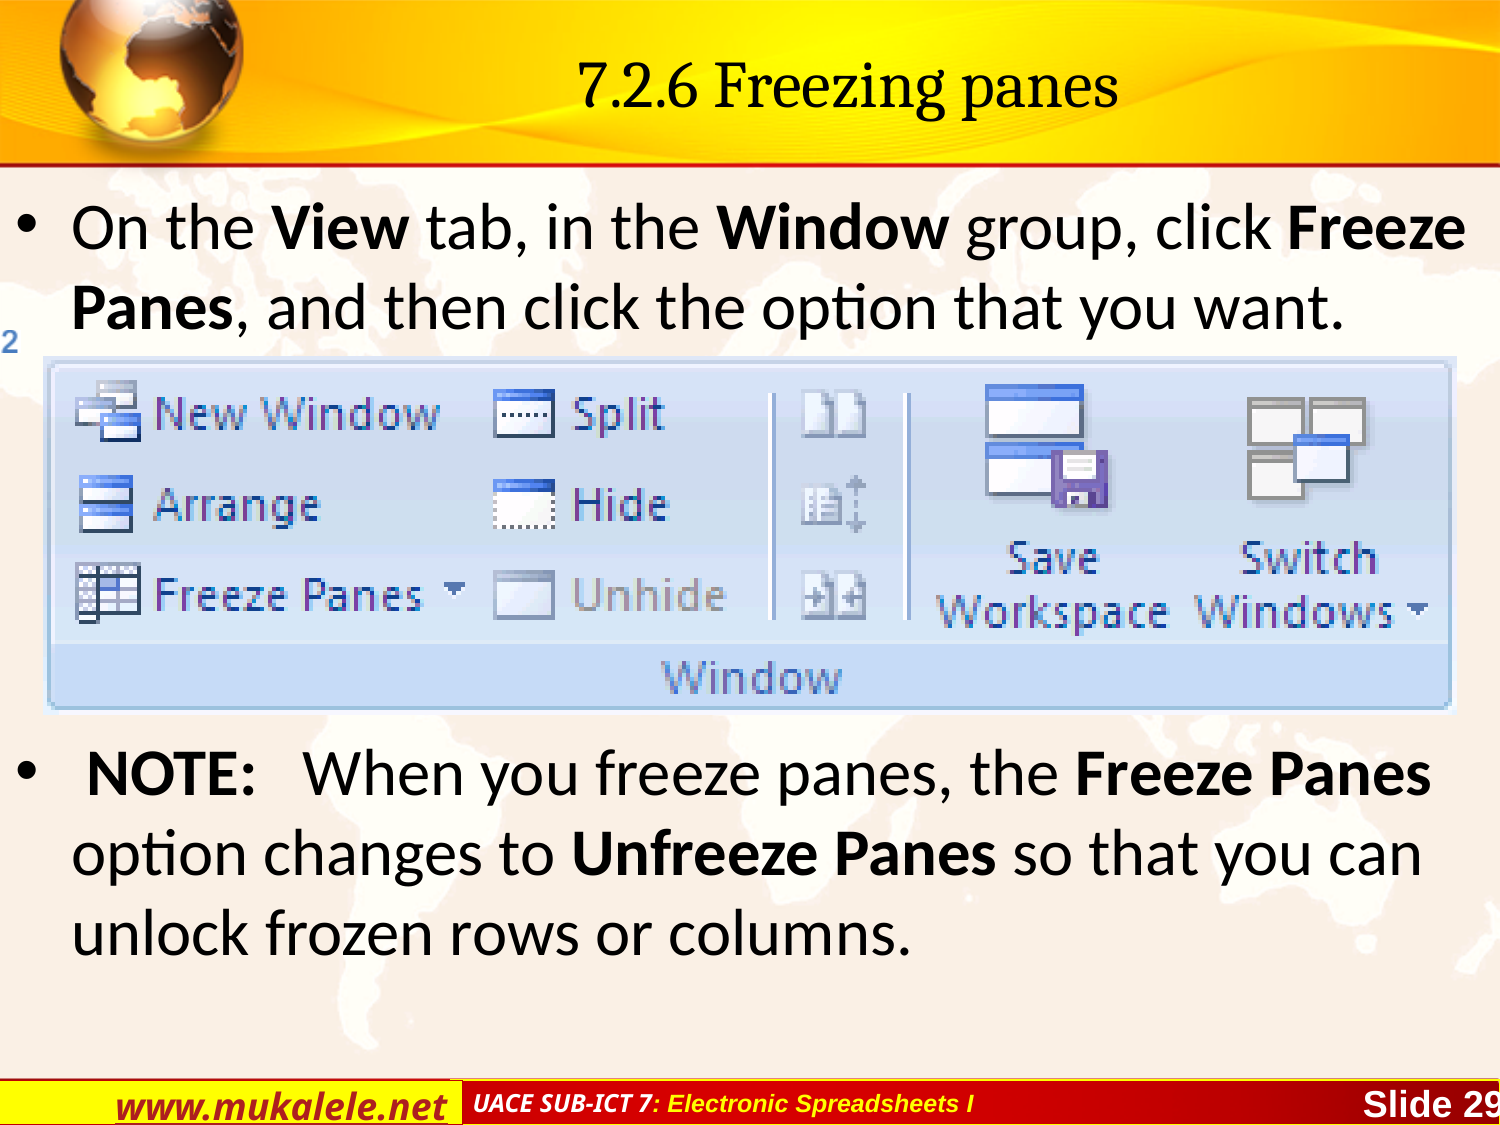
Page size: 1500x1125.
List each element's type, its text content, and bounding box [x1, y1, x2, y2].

picture [1490, 1095, 1497, 1104]
picture [42, 356, 1458, 715]
picture [0, 0, 1500, 174]
list On the View tab, in the Window group, click Freeze Panes, and then click the option that you want. Note: When you freeze panes, the Freeze Panes option changes to Unfreeze Panes so that you can unlock frozen rows or columns. [0, 174, 1500, 1083]
picture [0, 330, 21, 353]
title 7.2.6 Freezing panes [212, 0, 1500, 163]
picture [463, 1083, 1499, 1124]
